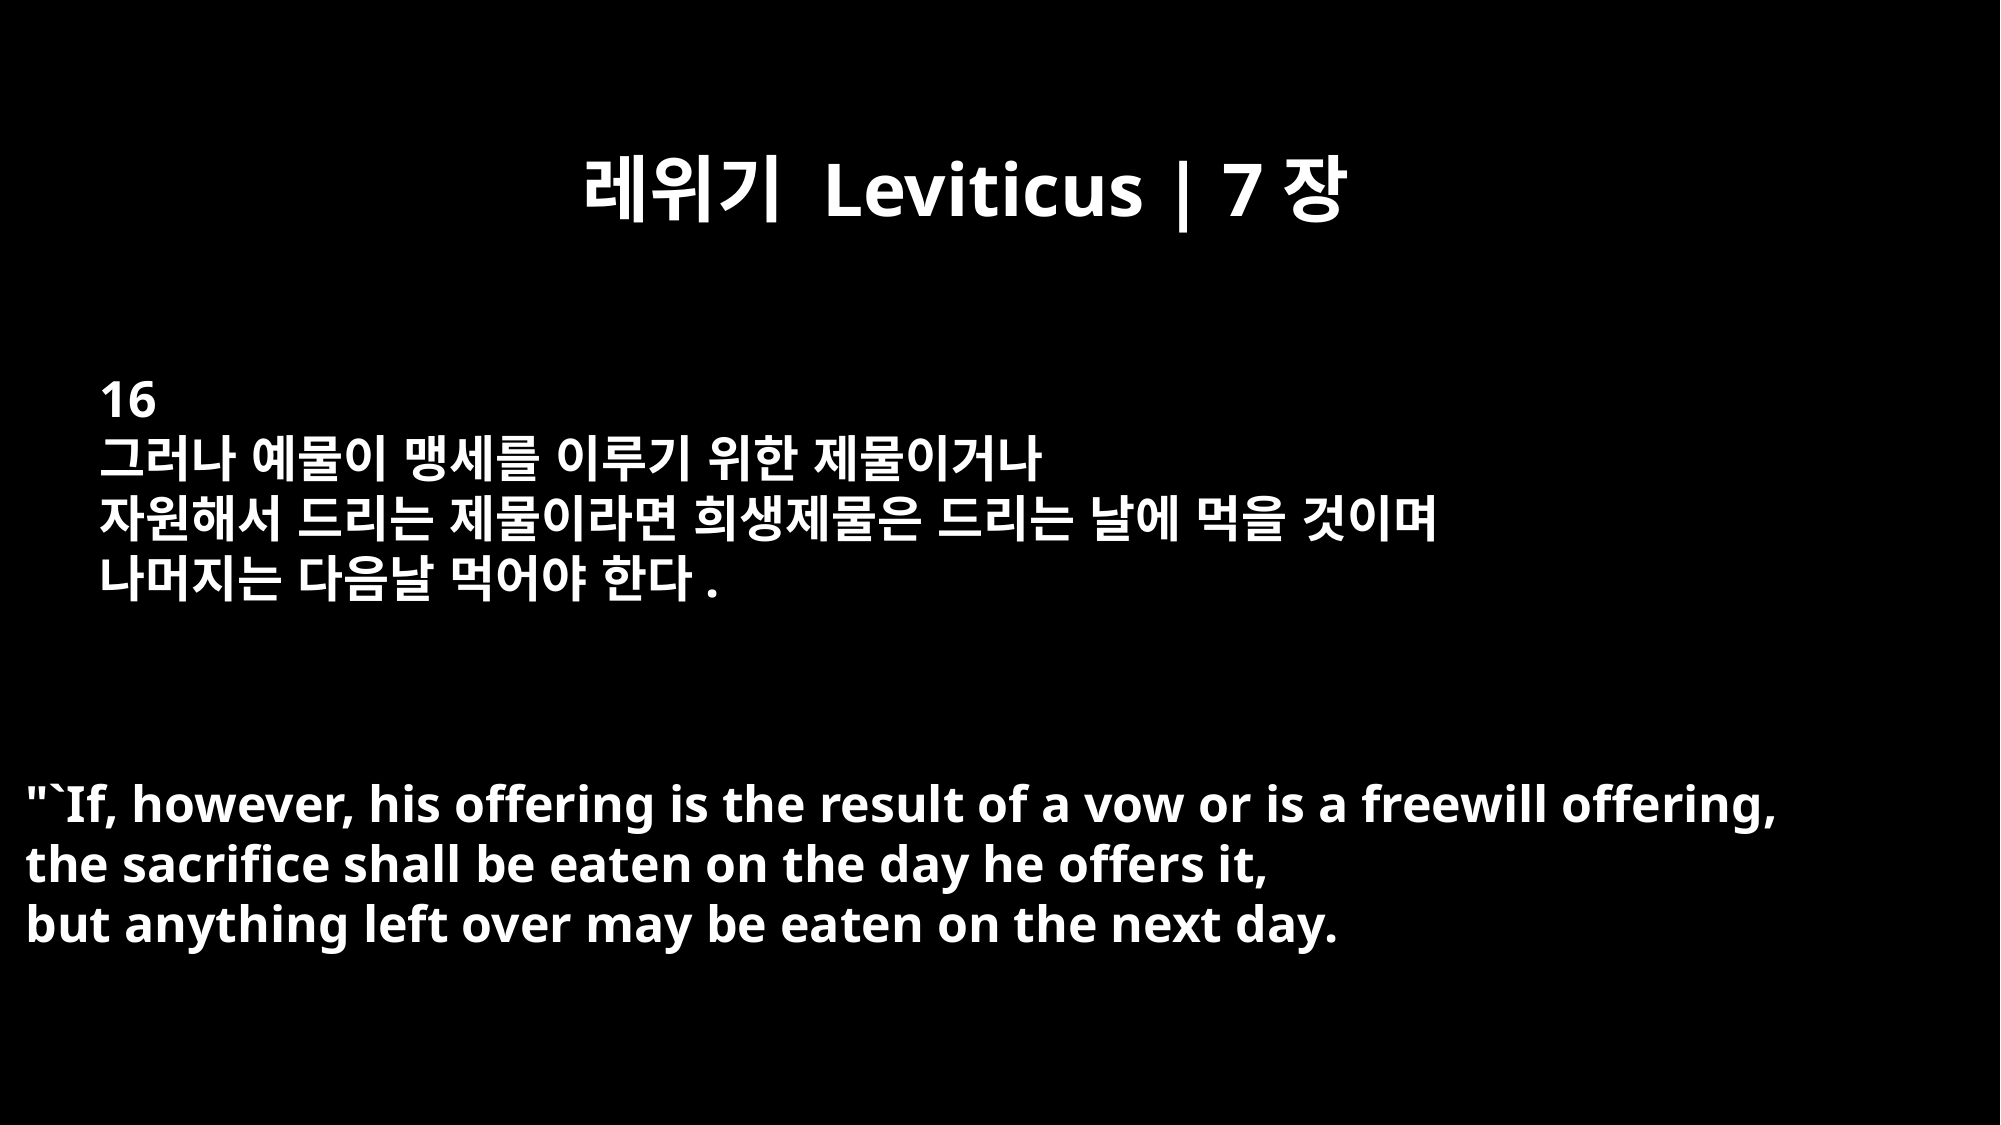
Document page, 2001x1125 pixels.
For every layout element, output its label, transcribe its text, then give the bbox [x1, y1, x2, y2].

text_box 16 그러나 예물이 맹세를 이루기 위한 제물이거나 자원해서 드리는 제물이라면 희생제물은 드리는 날에 먹을 것이며 나머지는 다음날 먹어야 한다. [84, 359, 1455, 615]
text_box "`If, however, his offering is the result of a vow or is a freewill offering, the sacrifice shall be eaten on the day he offers it, but anything left over may be eaten on the next day. [10, 764, 1794, 960]
text_box 레위기 Leviticus | 7장 [567, 136, 1365, 239]
